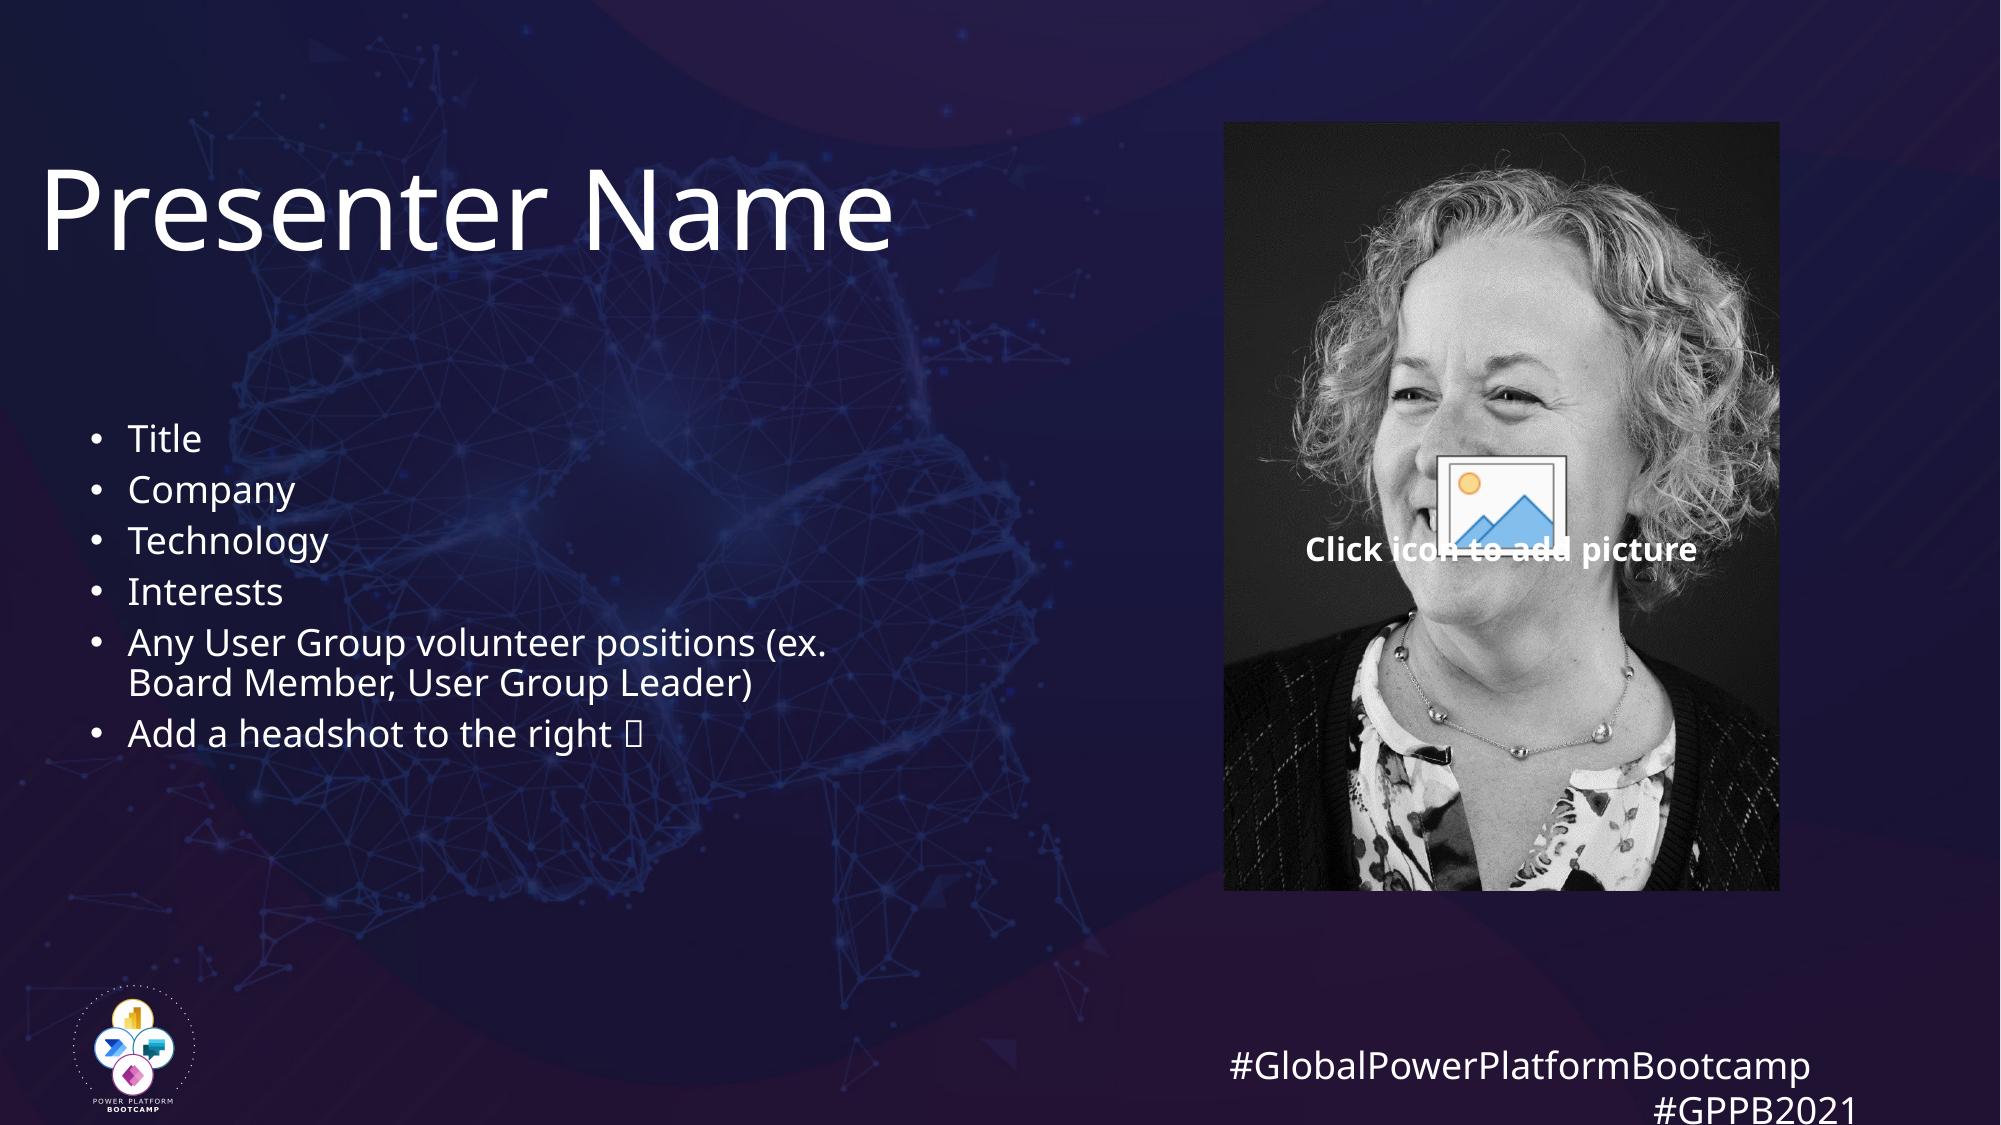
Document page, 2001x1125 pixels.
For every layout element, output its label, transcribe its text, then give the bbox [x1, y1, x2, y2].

list Title Company Technology Interests Any User Group volunteer positions (ex. Board Member, User Group Leader) Add a headshot to the right  [0, 357, 940, 824]
title Presenter Name [22, 145, 1095, 455]
picture [0, 0, 2001, 1125]
